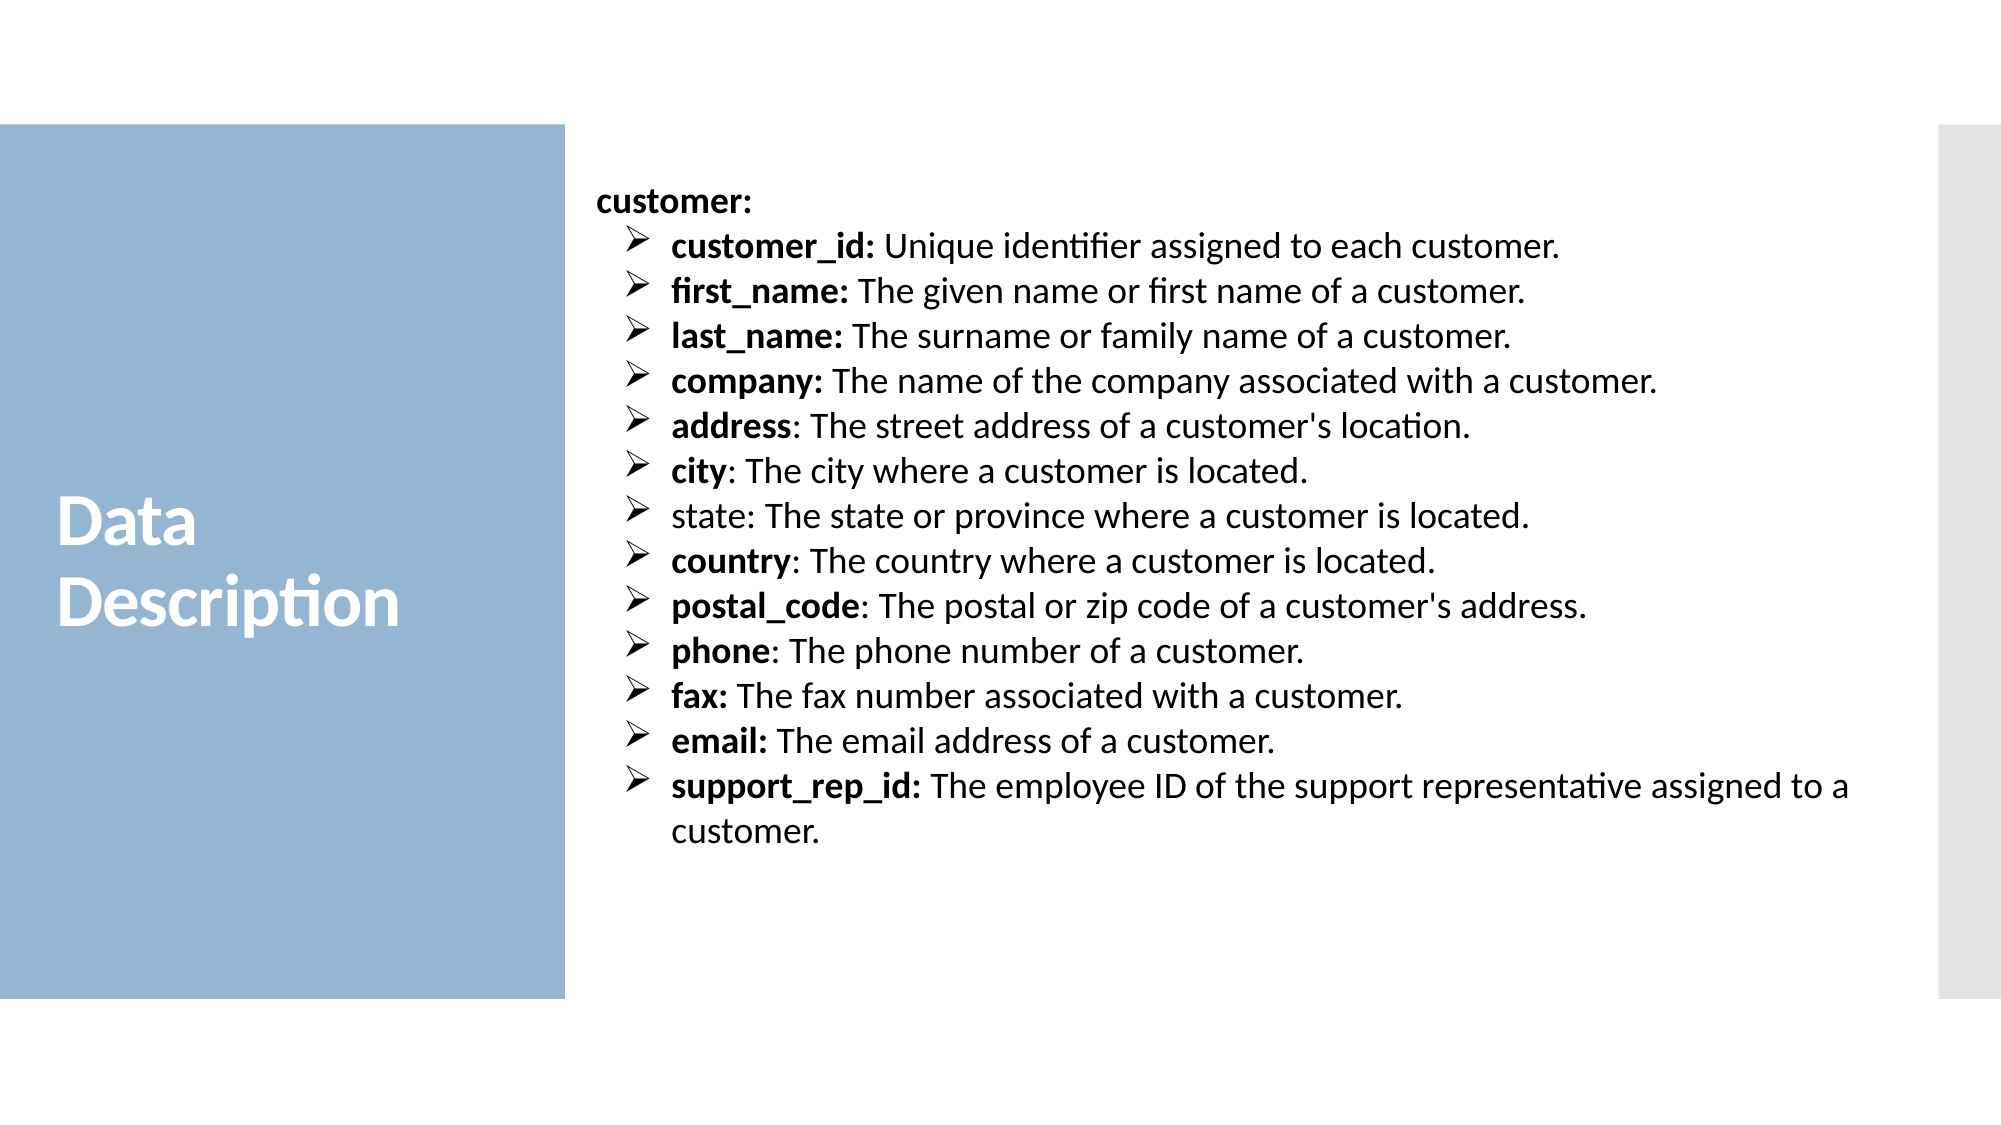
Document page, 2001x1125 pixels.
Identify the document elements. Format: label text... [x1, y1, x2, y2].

title Data Description [41, 184, 525, 940]
text_box customer: customer_id: Unique identifier assigned to each customer. first_name: The given name or first name of a customer. last_name: The surname or family name of a customer. company: The name of the company associated with a customer. address: The street address of a customer's location. city: The city where a customer is located. state: The state or province where a customer is located. country: The country where a customer is located. postal_code: The postal or zip code of a customer's address. phone: The phone number of a customer. fax: The fax number associated with a customer. email: The email address of a customer. support_rep_id: The employee ID of the support representative assigned to a customer. [581, 160, 1933, 999]
